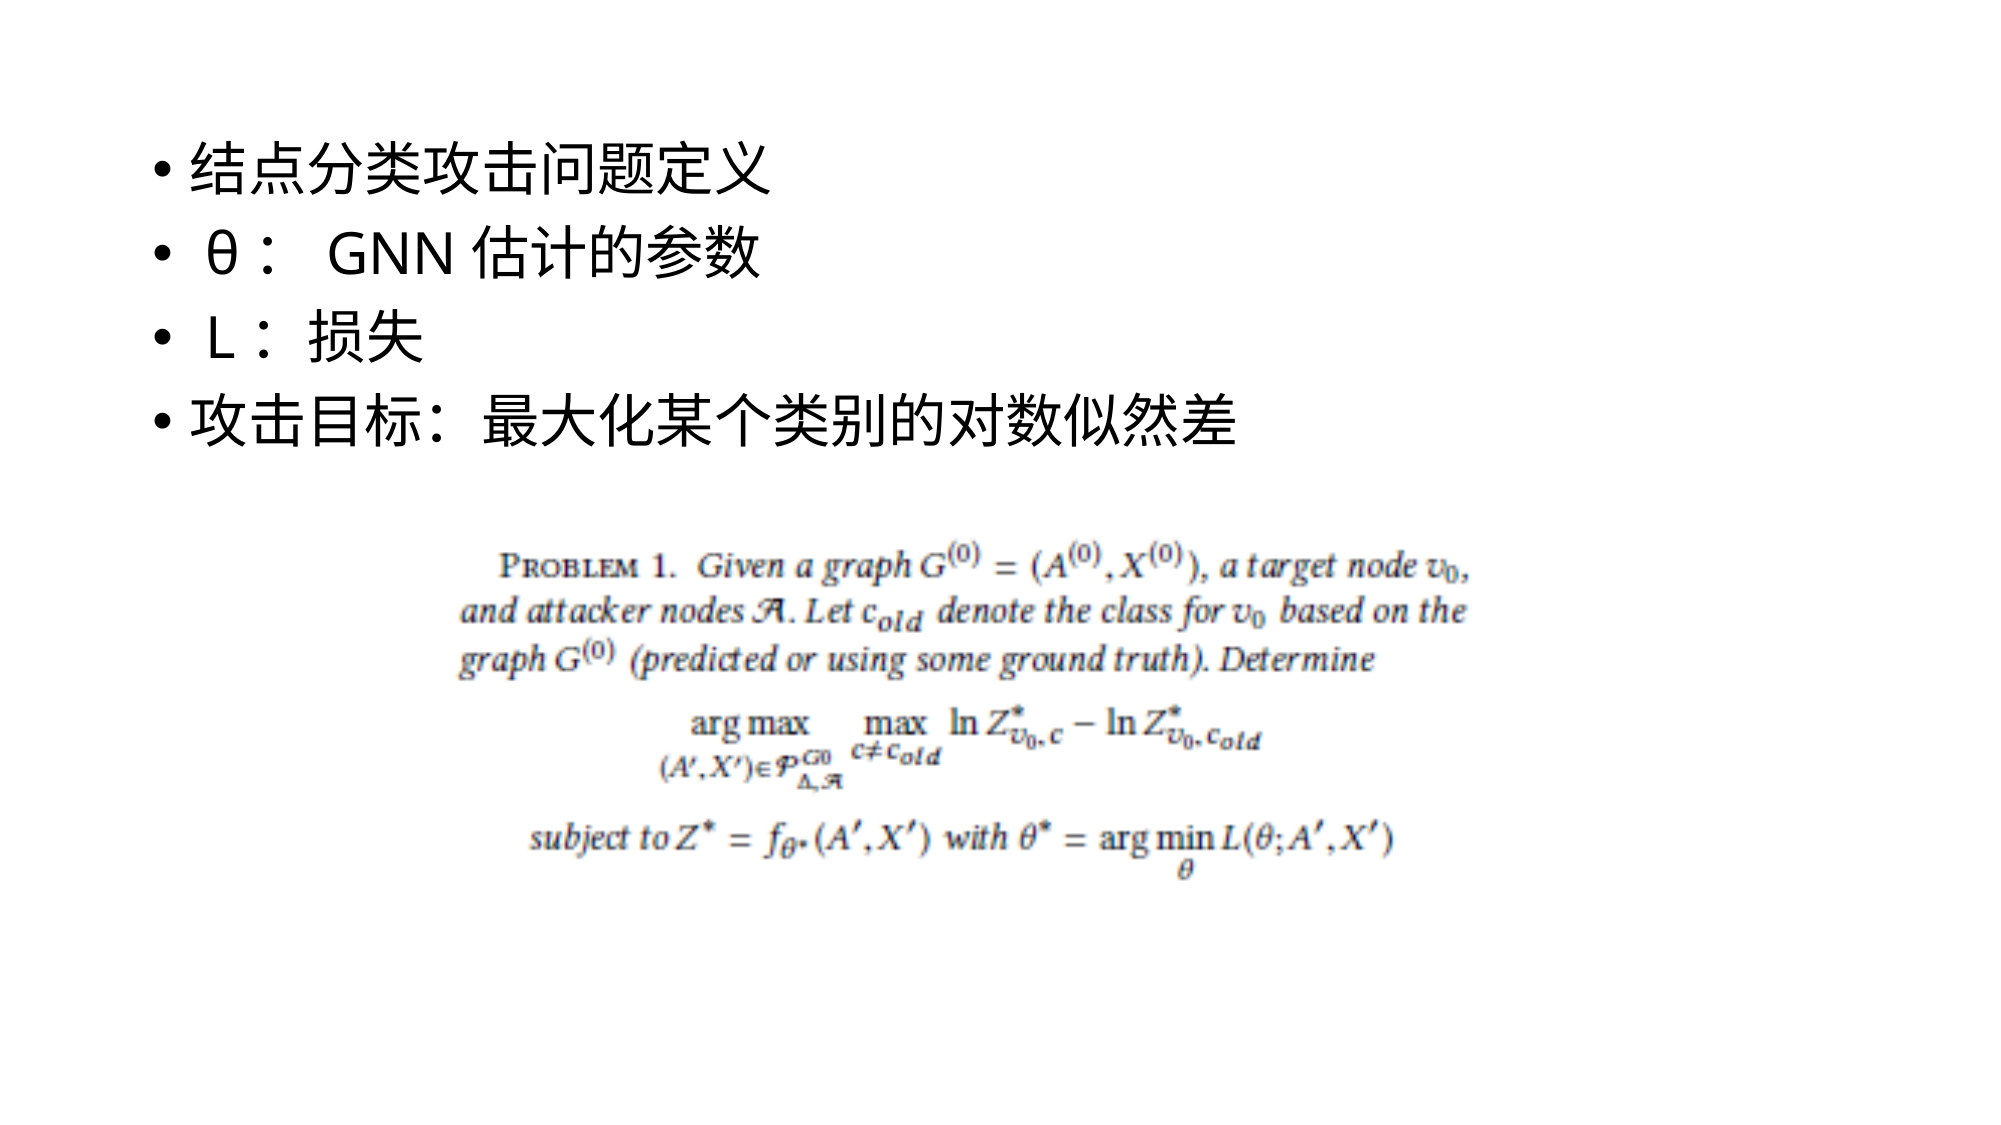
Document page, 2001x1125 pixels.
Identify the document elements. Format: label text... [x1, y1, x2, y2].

picture [409, 536, 1517, 911]
list 结点分类攻击问题定义 θ：GNN估计的参数 L：损失 攻击目标：最大化某个类别的对数似然差 [137, 133, 1863, 1014]
